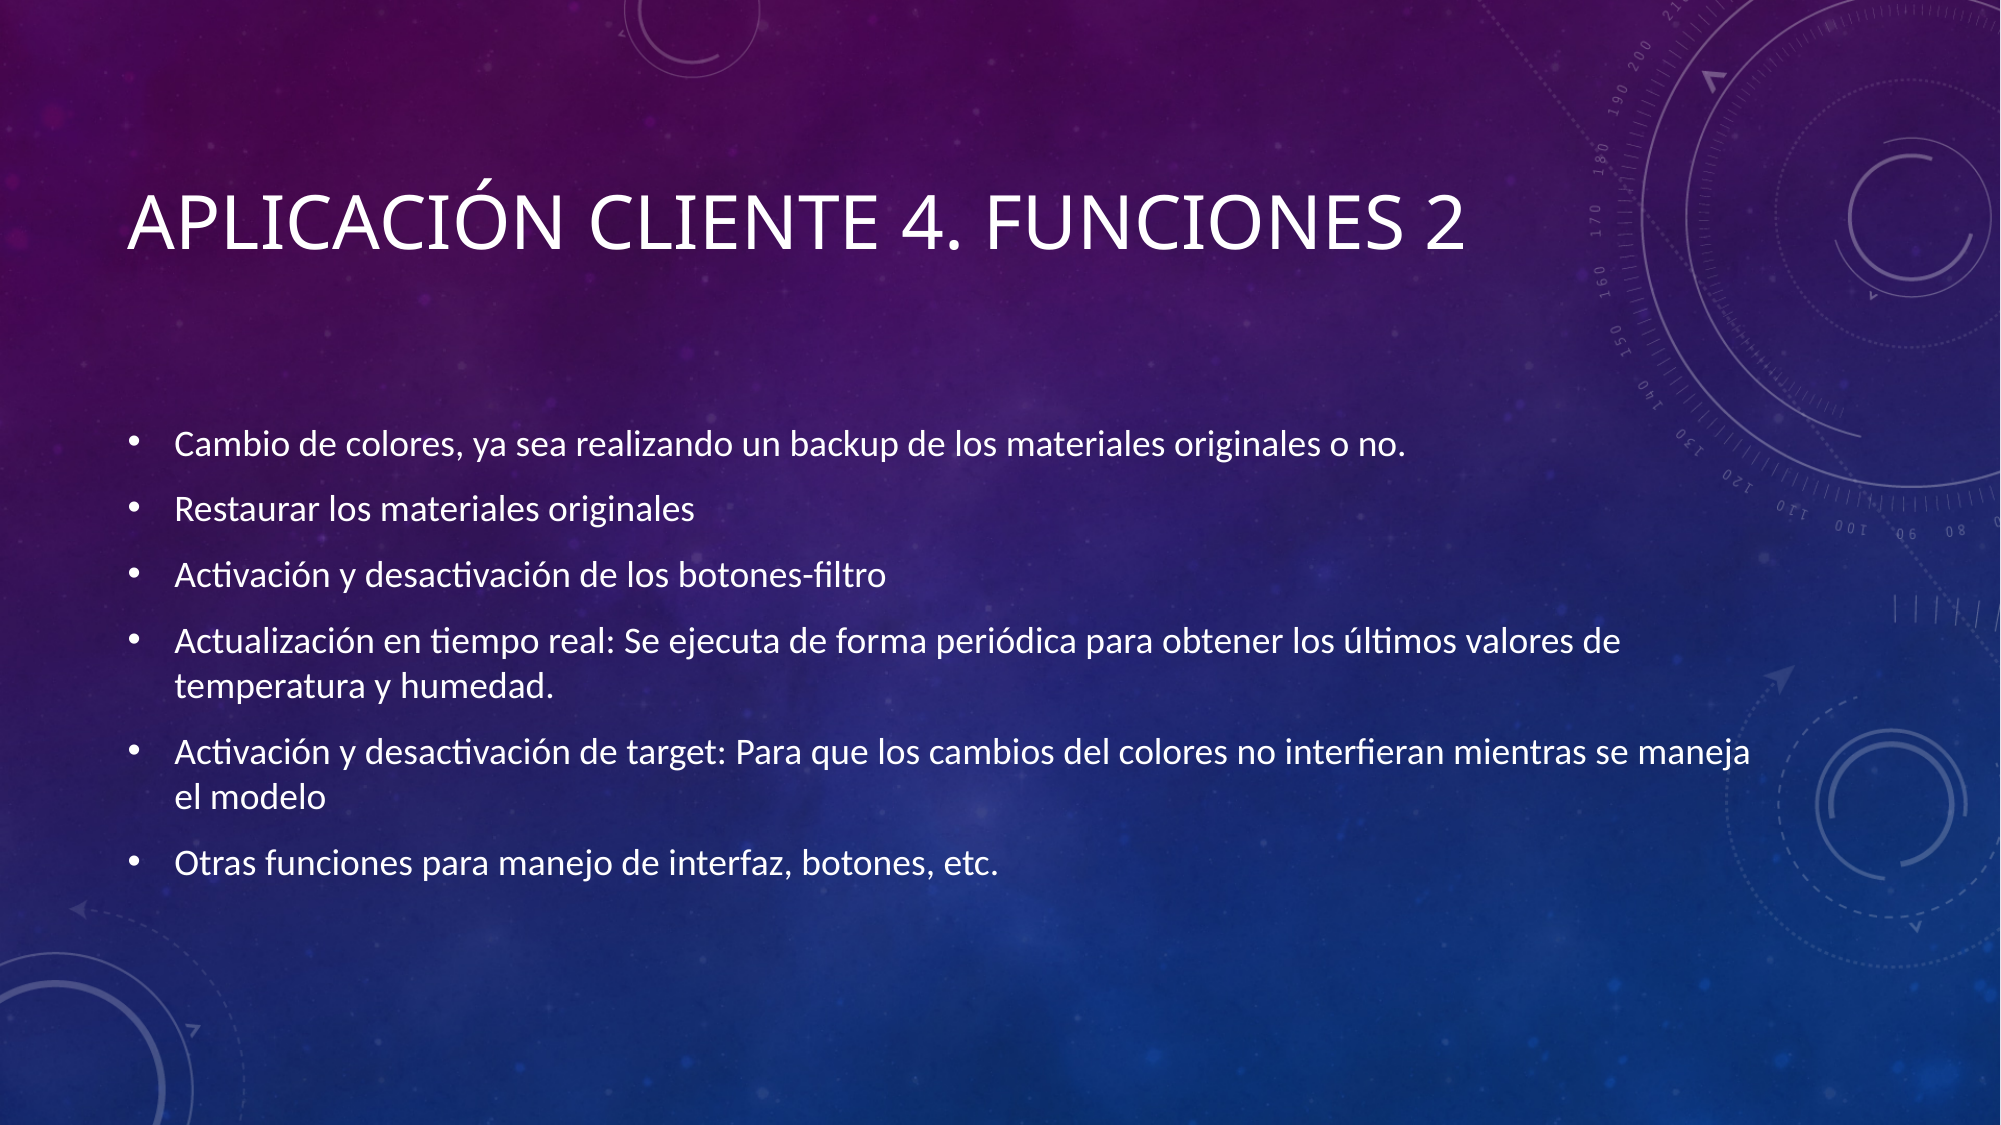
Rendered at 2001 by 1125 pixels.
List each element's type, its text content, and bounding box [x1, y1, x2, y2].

title Aplicación Cliente 4. FUNCIONES 2 [112, 99, 1775, 339]
picture [0, 0, 2001, 1125]
list Cambio de colores, ya sea realizando un backup de los materiales originales o no. Restaurar los materiales originales Activación y desactivación de los botones-filtro Actualización en tiempo real: Se ejecuta de forma periódica para obtener los últimos valores de temperatura y humedad. Activación y desactivación de target: Para que los cambios del colores no interfieran mientras se maneja el modelo Otras funciones para manejo de interfaz, botones, etc. [112, 351, 1775, 950]
